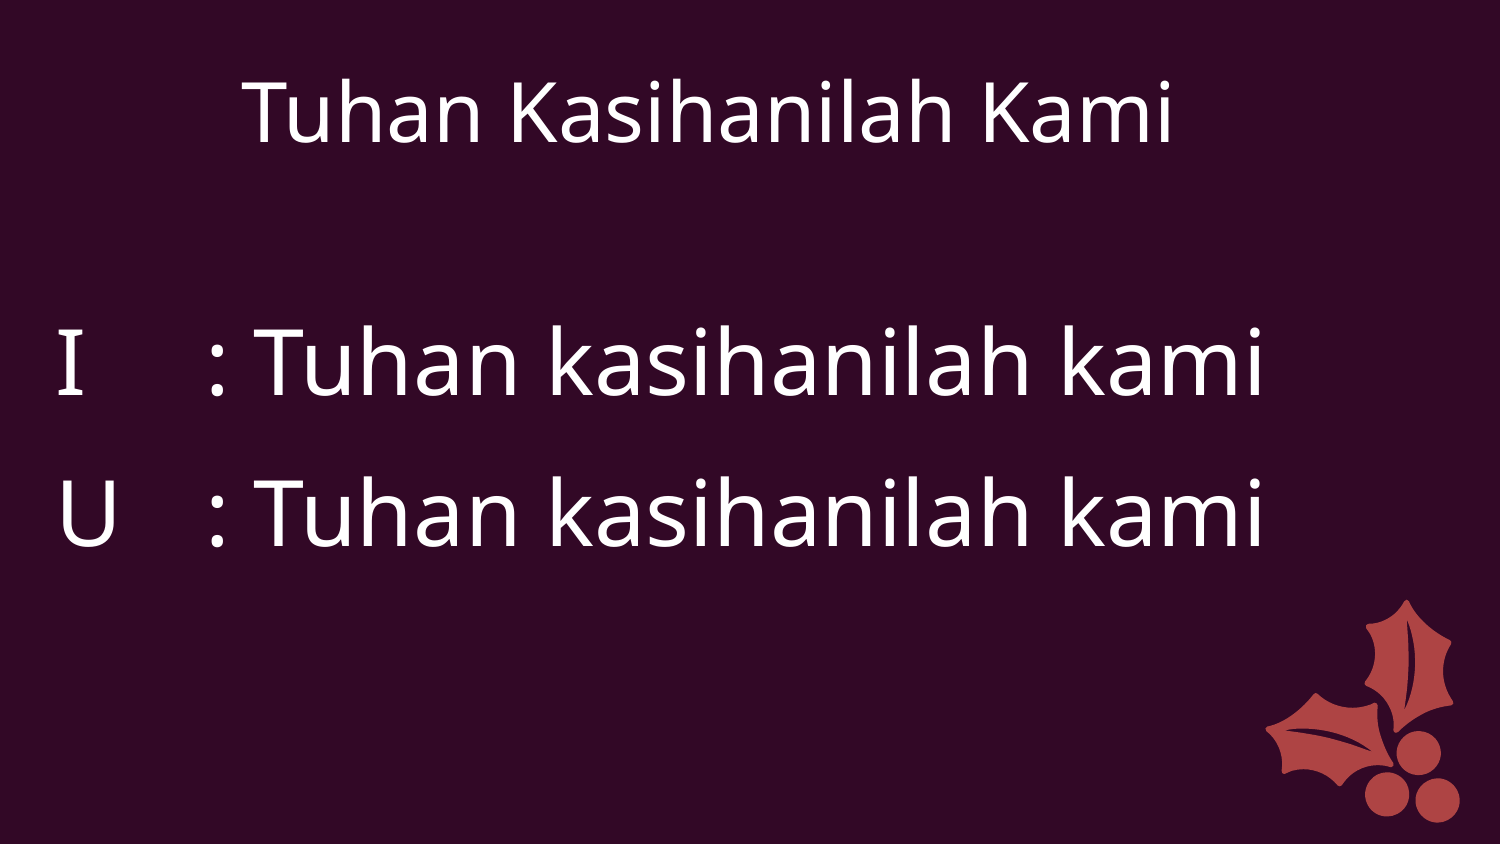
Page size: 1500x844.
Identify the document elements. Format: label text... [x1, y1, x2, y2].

text_box I : Tuhan kasihanilah kami U : Tuhan kasihanilah kami [15, 272, 1466, 722]
text_box Tuhan Kasihanilah Kami [226, 68, 1253, 151]
